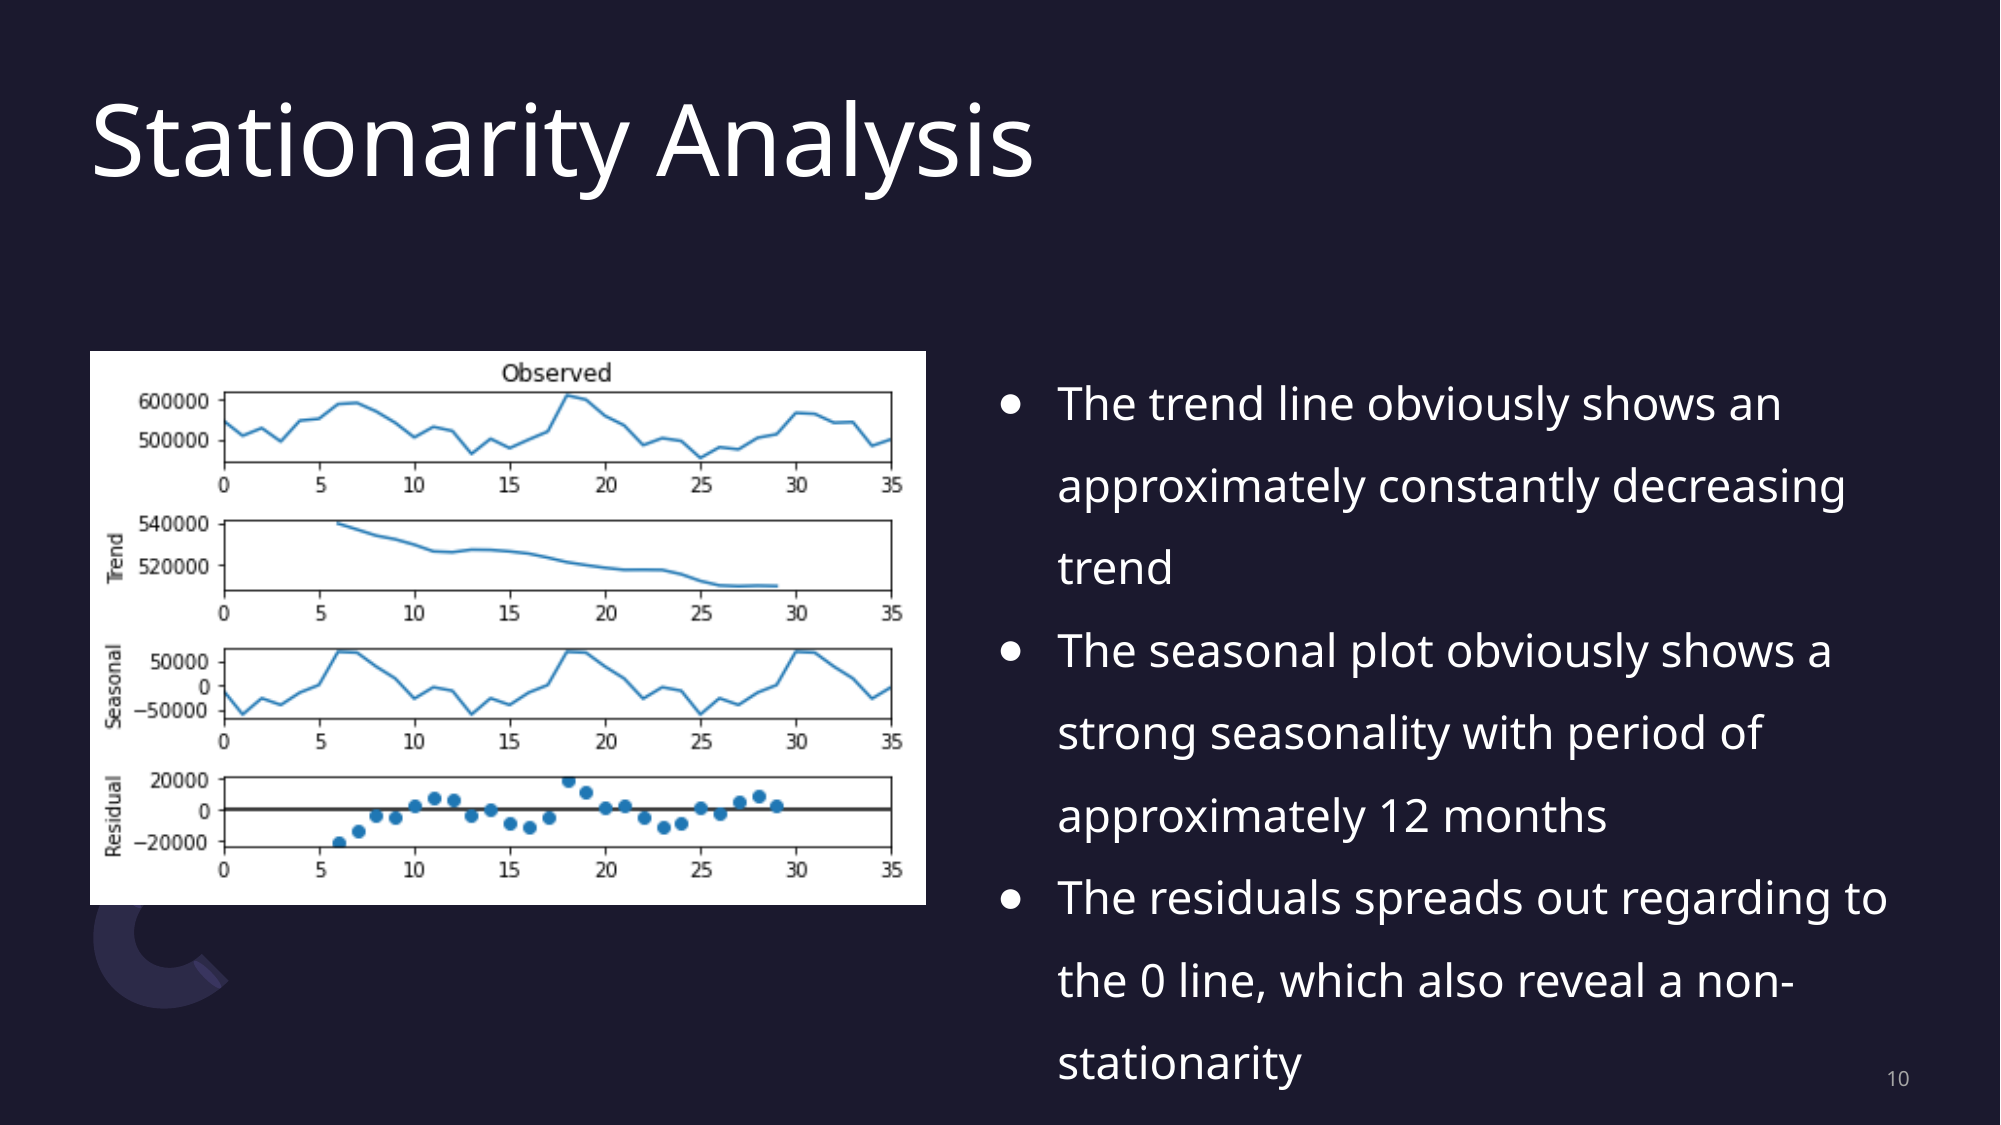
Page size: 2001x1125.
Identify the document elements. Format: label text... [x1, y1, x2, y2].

slide_number ‹#› [1632, 1067, 1910, 1093]
title Stationarity Analysis [90, 90, 1910, 309]
picture [90, 351, 926, 906]
list The trend line obviously shows an approximately constantly decreasing trend The seasonal plot obviously shows a strong seasonality with period of approximately 12 months The residuals spreads out regarding to the 0 line, which also reveal a non-stationarity [982, 346, 1910, 1000]
